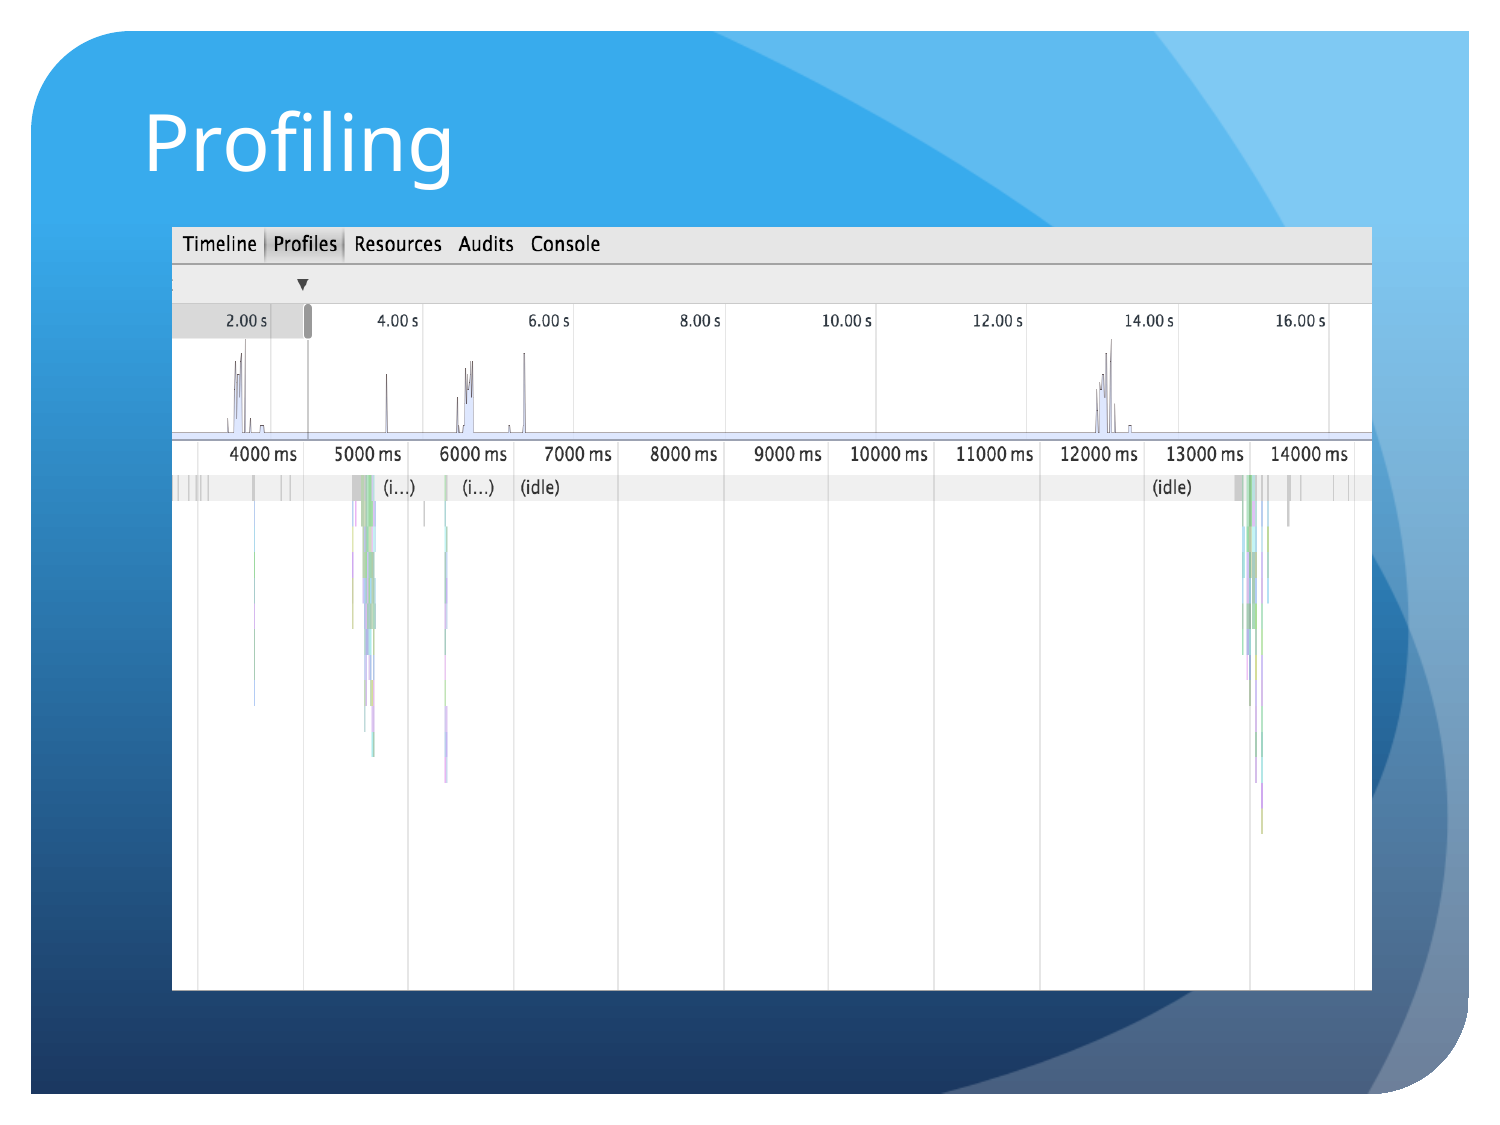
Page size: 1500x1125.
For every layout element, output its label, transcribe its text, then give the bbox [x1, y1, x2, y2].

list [171, 227, 1372, 991]
title Profiling [127, 23, 1372, 195]
picture [24, 30, 1473, 1094]
